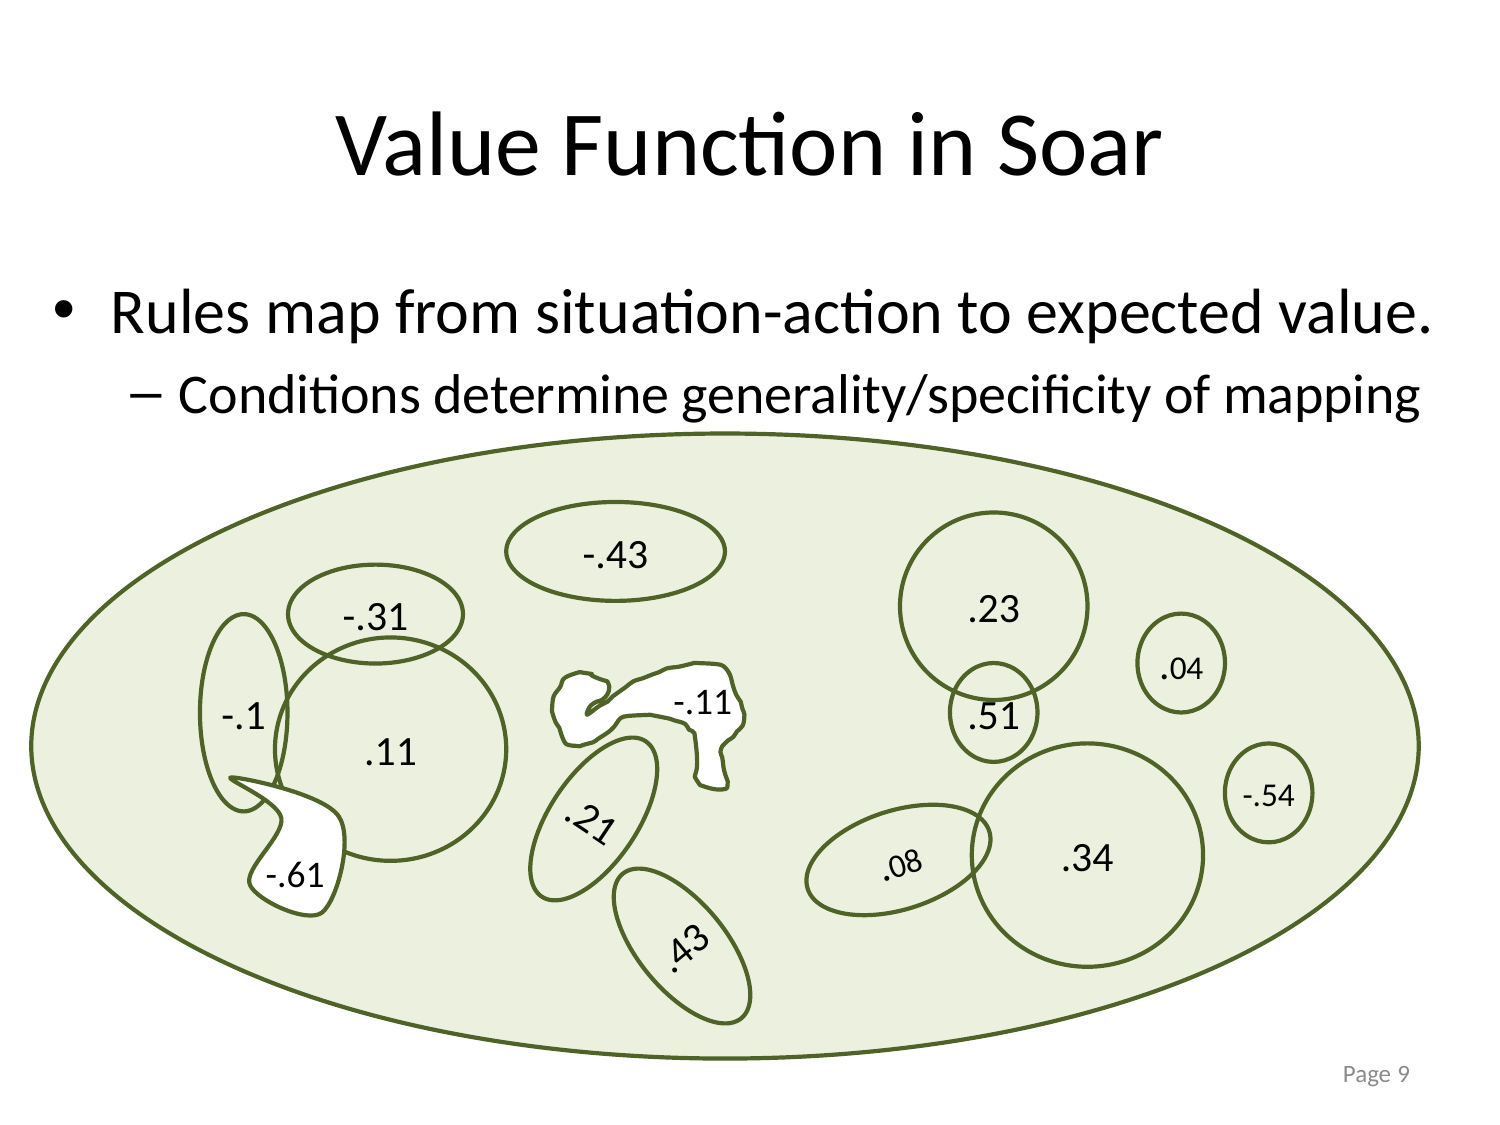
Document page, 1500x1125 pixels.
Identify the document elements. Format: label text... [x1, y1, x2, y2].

text_box .43 [611, 866, 753, 1026]
text_box -.54 [1222, 741, 1315, 845]
title Value Function in Soar [75, 45, 1425, 233]
text_box .08 [804, 802, 977, 918]
slide_number Page 9 [1074, 1042, 1425, 1103]
text_box .23 [897, 510, 1090, 692]
text_box [549, 670, 658, 749]
text_box -.43 [504, 499, 728, 603]
text_box -.31 [285, 562, 466, 656]
list Rules map from situation-action to expected value. Conditions determine generality/specificity of mapping [37, 262, 1475, 450]
text_box .51 [947, 660, 1040, 765]
text_box .04 [1135, 611, 1228, 715]
text_box -.61 [250, 842, 340, 903]
text_box [29, 431, 1421, 1061]
text_box [686, 730, 742, 792]
text_box .11 [272, 635, 509, 863]
text_box .34 [969, 741, 1206, 969]
text_box [228, 775, 347, 883]
text_box [660, 660, 729, 669]
text_box [266, 903, 332, 918]
text_box -.1 [197, 612, 289, 814]
text_box .21 [528, 735, 660, 903]
text_box -.11 [658, 669, 748, 730]
